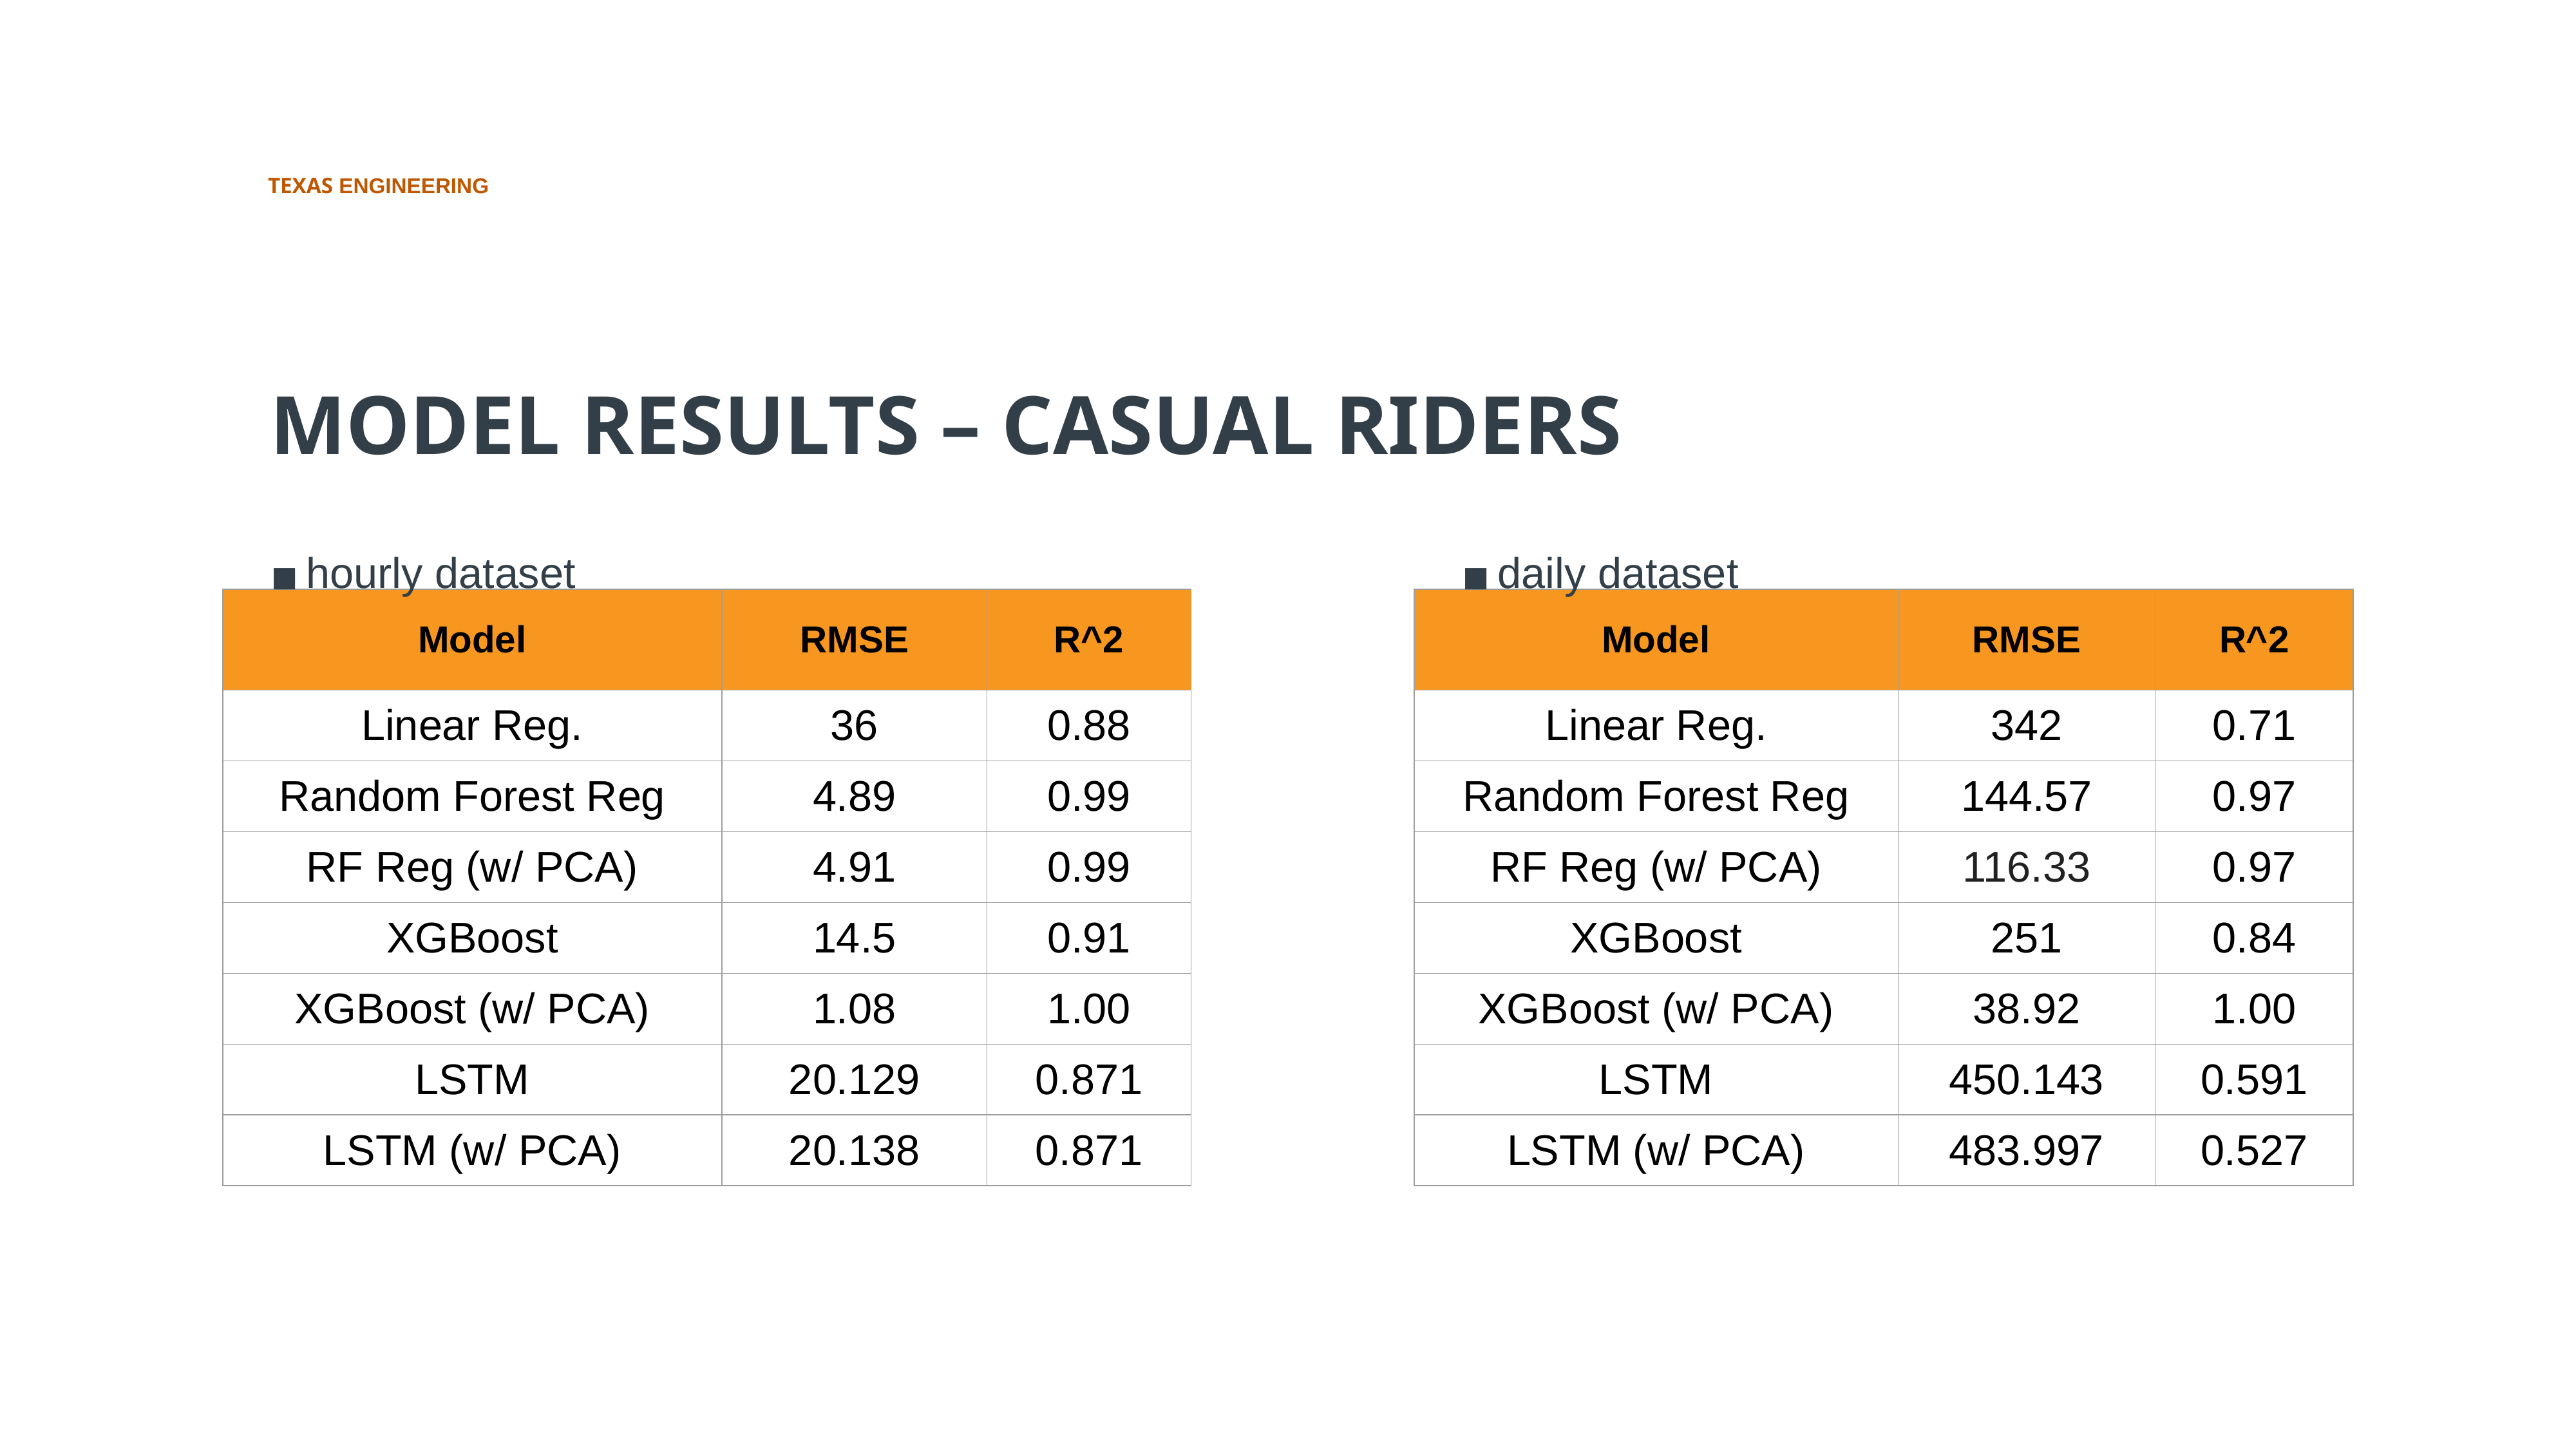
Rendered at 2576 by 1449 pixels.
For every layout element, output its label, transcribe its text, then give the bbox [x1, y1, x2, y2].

table_cell 0.99 [987, 761, 1191, 831]
table_cell 0.97 [2155, 761, 2353, 831]
table_cell 20.138 [723, 1115, 987, 1185]
table_cell 4.91 [723, 832, 987, 902]
table_cell 116.33 [1899, 832, 2155, 902]
table_cell 0.871 [987, 1115, 1191, 1185]
table_cell LSTM (w/ PCA) [1415, 1115, 1898, 1185]
table_cell XGBoost (w/ PCA) [223, 974, 721, 1044]
table_cell Random Forest Reg [1415, 761, 1898, 831]
table_cell 342 [1899, 690, 2155, 761]
table_cell LSTM [1415, 1045, 1898, 1114]
table_header RMSE [723, 590, 987, 690]
table_cell 450.143 [1899, 1045, 2155, 1114]
text_box hourly dataset [260, 514, 933, 601]
table_cell 0.71 [2155, 690, 2353, 761]
table_header Model [1415, 590, 1898, 690]
table_cell XGBoost [1415, 903, 1898, 973]
table_cell 0.871 [987, 1045, 1191, 1114]
table_cell 0.97 [2155, 832, 2353, 902]
table_cell 4.89 [723, 761, 987, 831]
table_cell 483.997 [1899, 1115, 2155, 1185]
table_cell 251 [1899, 903, 2155, 973]
text_box daily dataset [1452, 514, 2124, 601]
table_cell 0.88 [987, 690, 1191, 761]
table_header Model [223, 590, 721, 690]
table_cell Linear Reg. [1415, 690, 1898, 761]
table_cell 1.08 [723, 974, 987, 1044]
table_header R^2 [987, 590, 1191, 690]
table_cell 14.5 [723, 903, 987, 973]
table_header RMSE [1899, 590, 2155, 690]
table_cell RF Reg (w/ PCA) [1415, 832, 1898, 902]
table_cell 0.591 [2155, 1045, 2353, 1114]
table_cell XGBoost (w/ PCA) [1415, 974, 1898, 1044]
table_cell 0.84 [2155, 903, 2353, 973]
table_cell LSTM (w/ PCA) [223, 1115, 721, 1185]
table_cell 0.99 [987, 832, 1191, 902]
table_header R^2 [2155, 590, 2353, 690]
table_cell Linear Reg. [223, 690, 721, 761]
table_cell 38.92 [1899, 974, 2155, 1044]
table_cell 1.00 [987, 974, 1191, 1044]
table_cell RF Reg (w/ PCA) [223, 832, 721, 902]
table_cell 0.91 [987, 903, 1191, 973]
table_cell 20.129 [723, 1045, 987, 1114]
table_cell 144.57 [1899, 761, 2155, 831]
table_cell 0.527 [2155, 1115, 2353, 1185]
table_cell LSTM [223, 1045, 721, 1114]
table_cell 1.00 [2155, 974, 2353, 1044]
text_box MODEL RESULTS – CASUAL RIDERS [260, 369, 2344, 476]
table_cell XGBoost [223, 903, 721, 973]
table_cell 36 [723, 690, 987, 761]
table_cell Random Forest Reg [223, 761, 721, 831]
